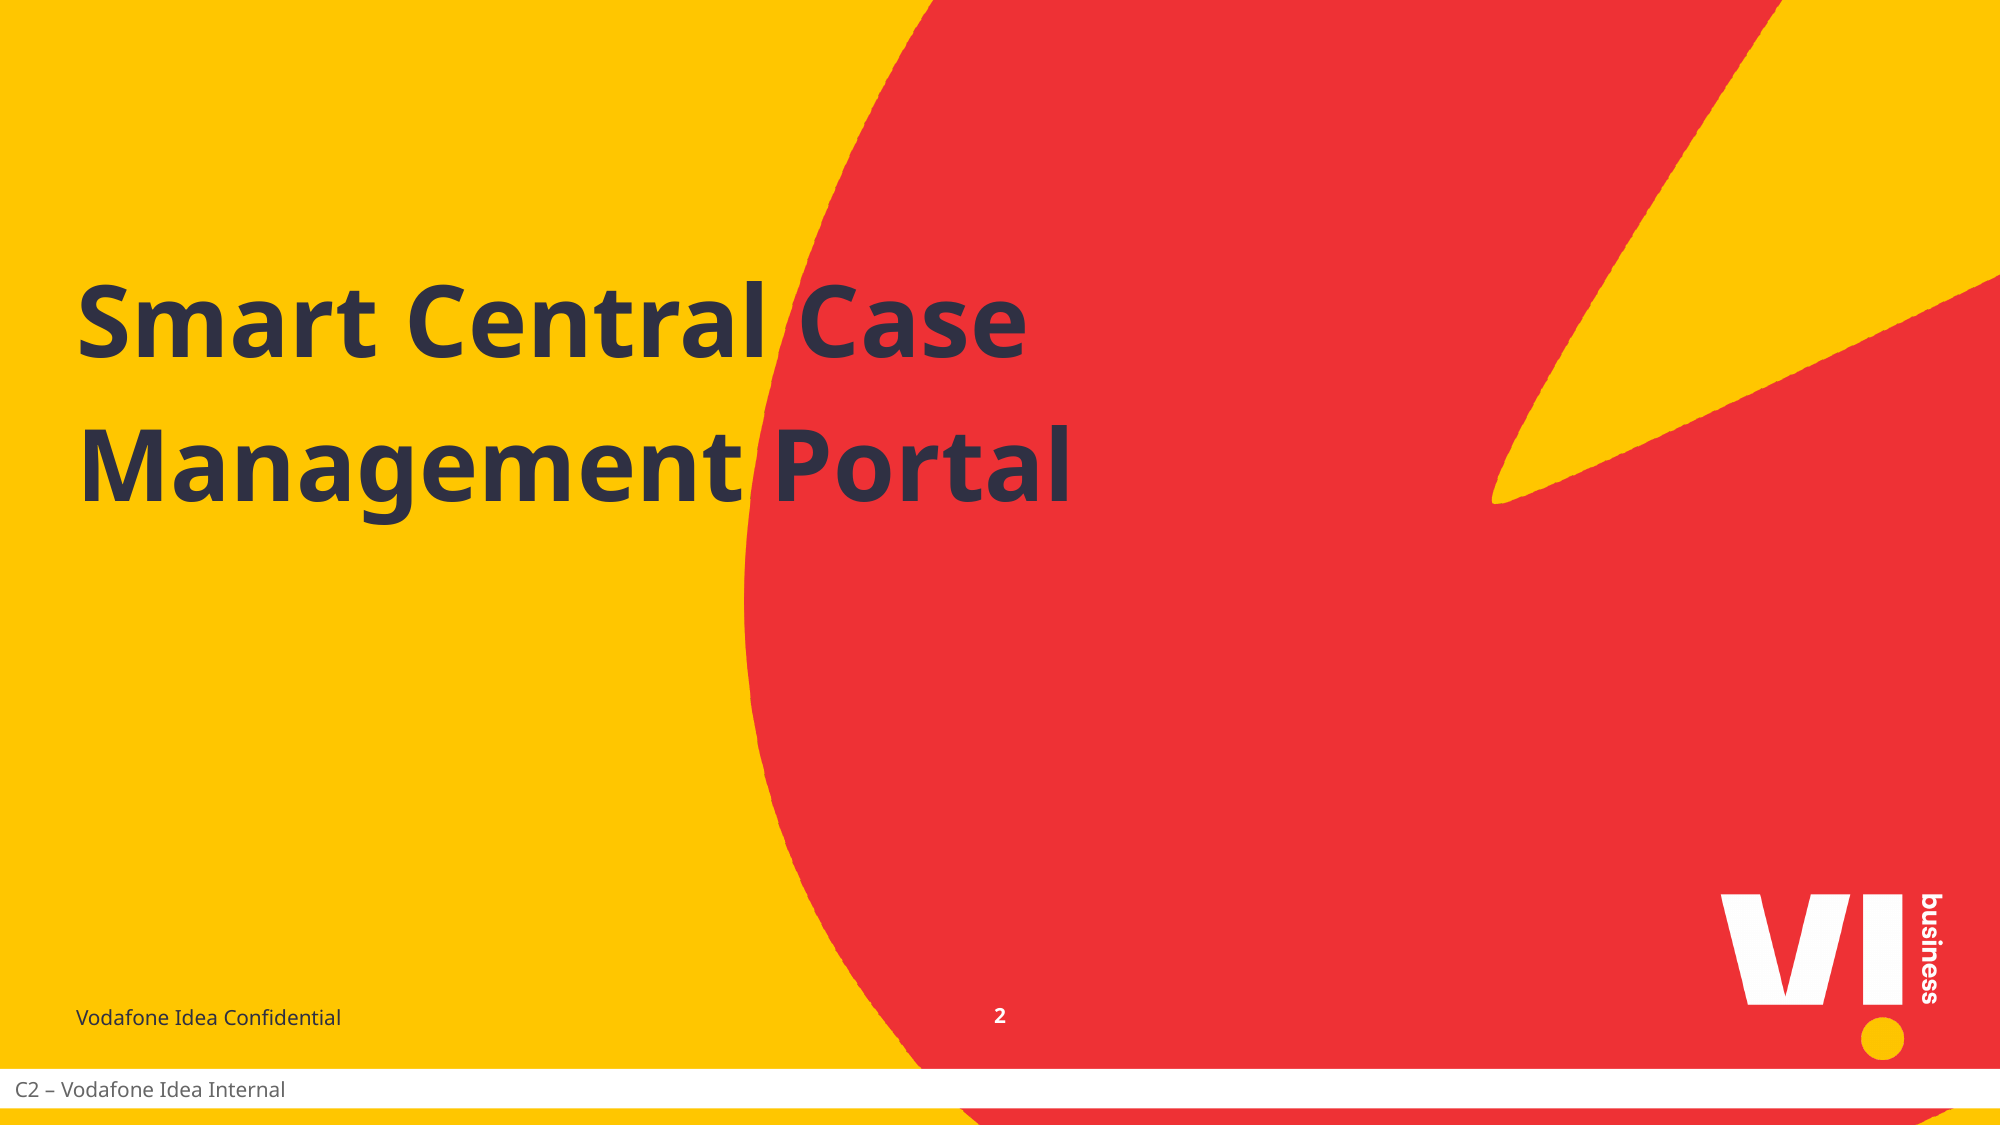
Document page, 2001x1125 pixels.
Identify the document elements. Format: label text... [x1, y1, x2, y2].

slide_number 2 [928, 987, 1072, 1048]
list Smart Central Case Management Portal [60, 225, 1371, 530]
picture [727, 0, 2000, 1068]
footer Vodafone Idea Confidential [60, 987, 736, 1048]
picture [727, 1109, 2000, 1125]
